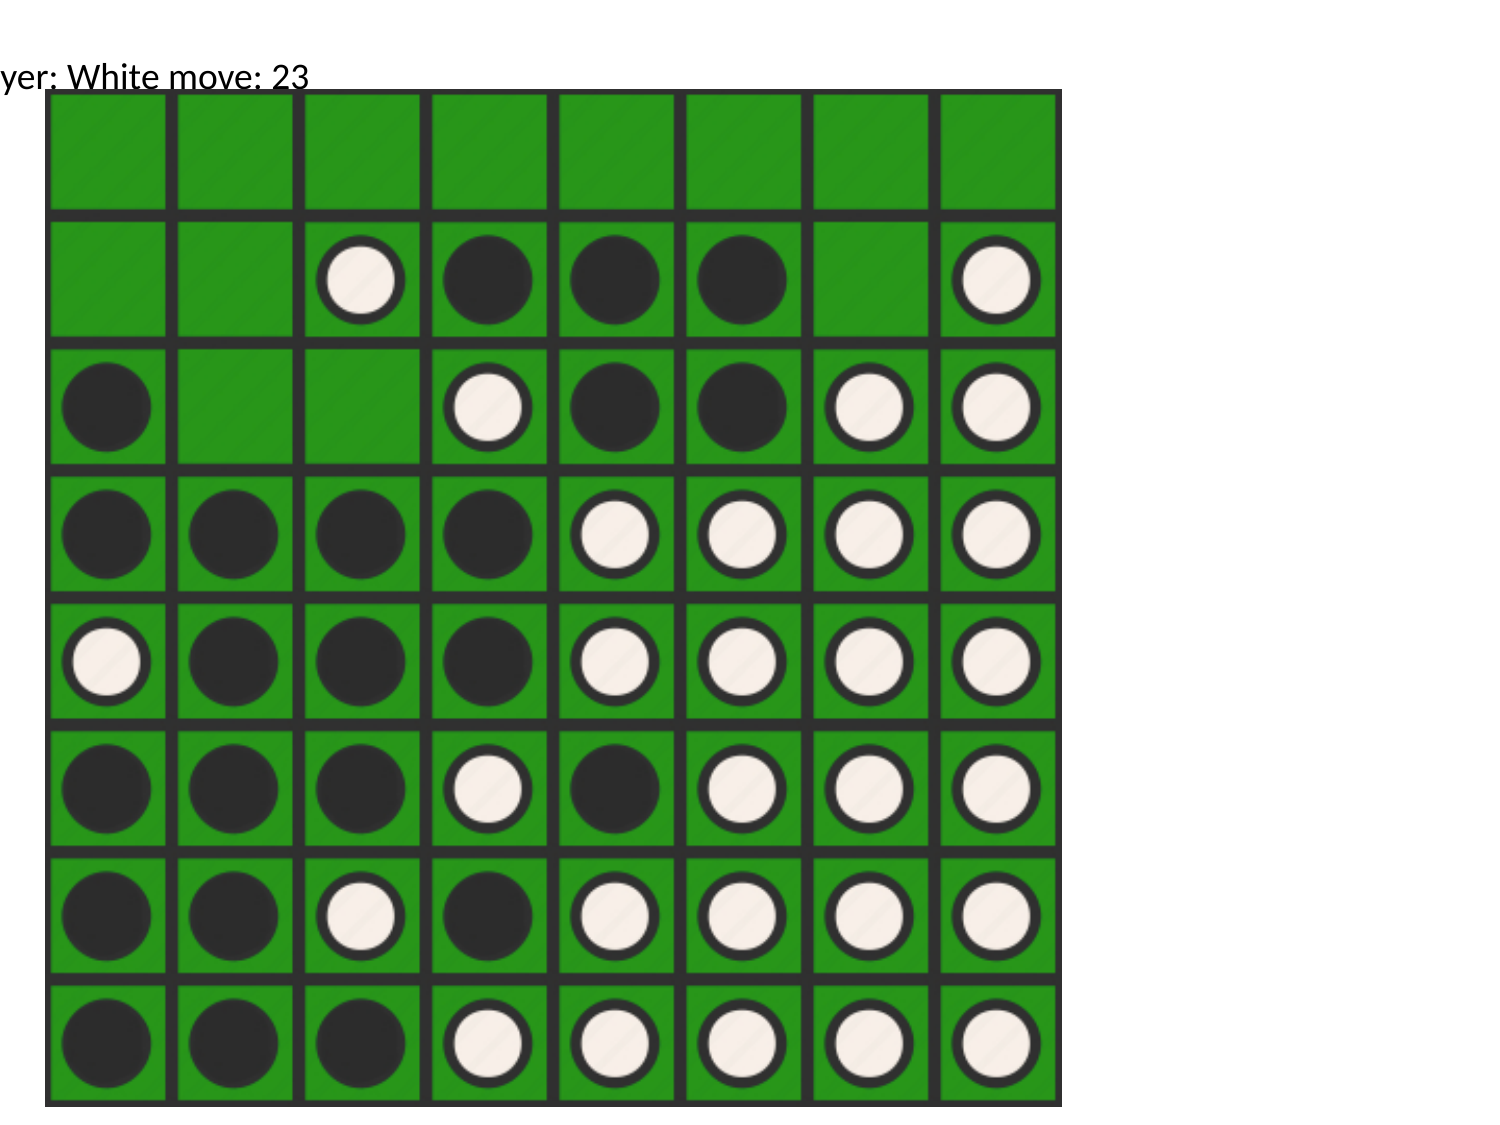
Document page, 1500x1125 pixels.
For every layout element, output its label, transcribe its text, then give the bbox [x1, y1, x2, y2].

text_box turn: 48 player: White move: 23 [0, 44, 325, 105]
picture [44, 89, 1062, 1107]
